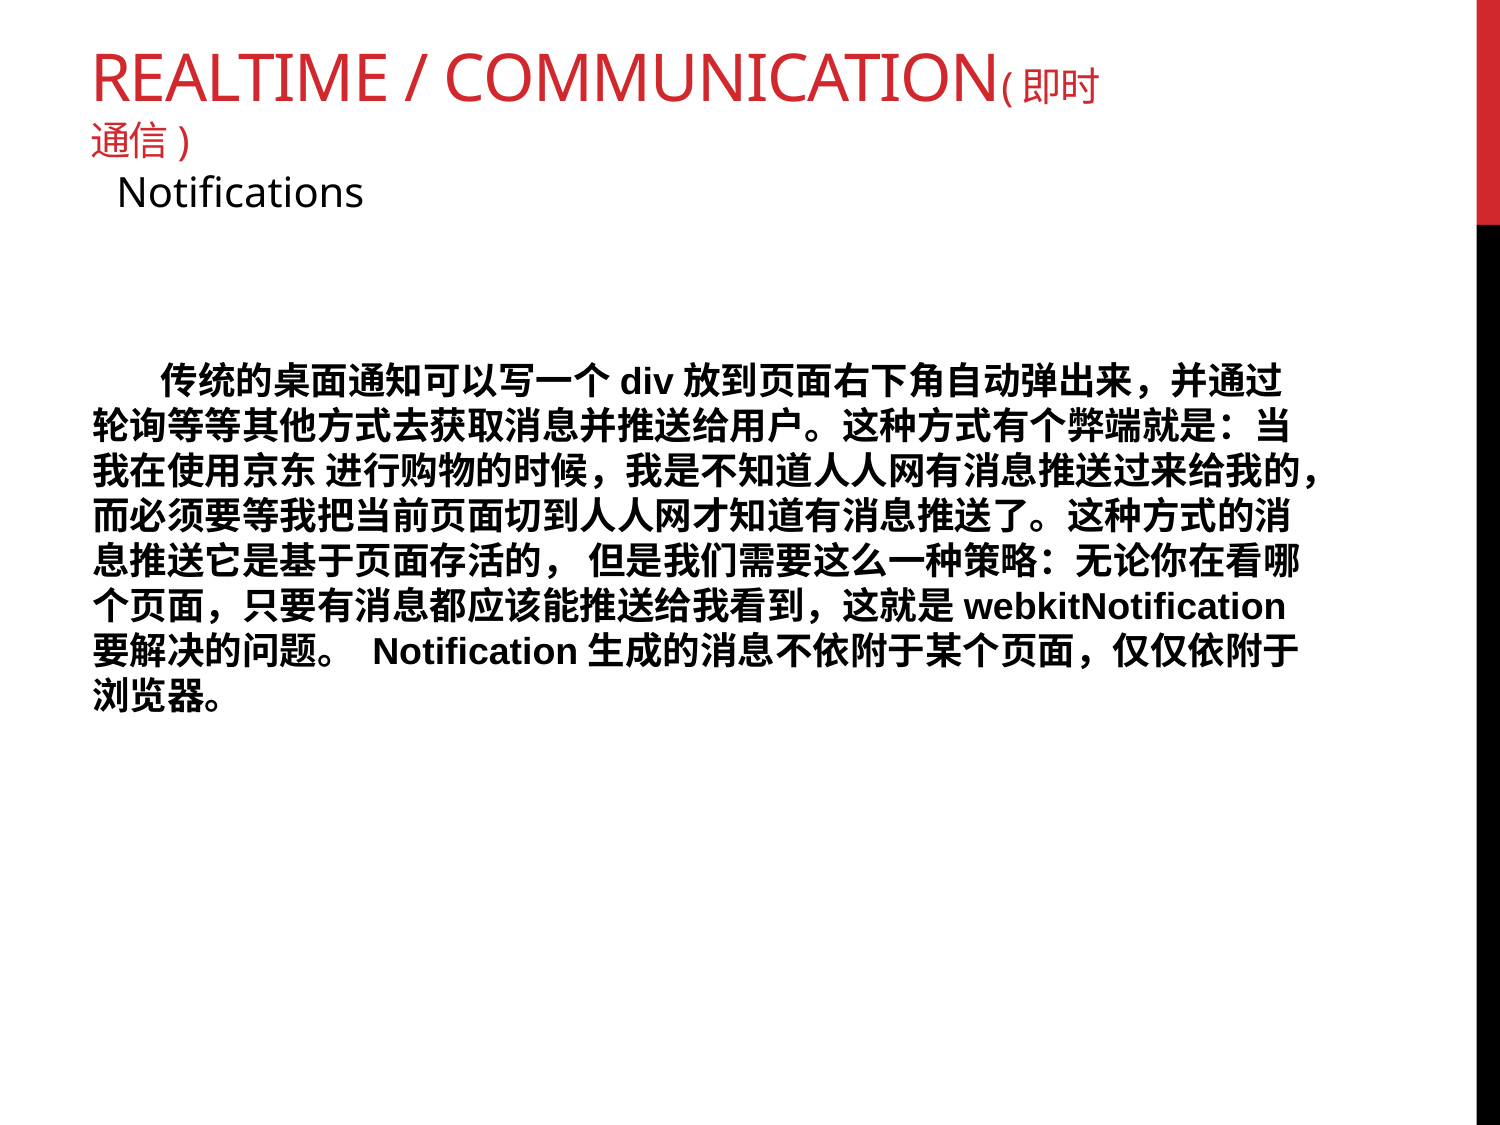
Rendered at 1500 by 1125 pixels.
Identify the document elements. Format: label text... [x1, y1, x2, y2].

title Realtime / Communication(即时通信) [75, 25, 1135, 250]
text_box Notifications [101, 158, 380, 223]
list 传统的桌面通知可以写一个div放到页面右下角自动弹出来，并通过轮询等等其他方式去获取消息并推送给用户。这种方式有个弊端就是：当我在使用京东 进行购物的时候，我是不知道人人网有消息推送过来给我的，而必须要等我把当前页面切到人人网才知道有消息推送了。这种方式的消息推送它是基于页面存活的， 但是我们需要这么一种策略：无论你在看哪个页面，只要有消息都应该能推送给我看到，这就是webkitNotification要解决的问题。 Notification生成的消息不依附于某个页面，仅仅依附于浏览器。 [77, 284, 1322, 1068]
